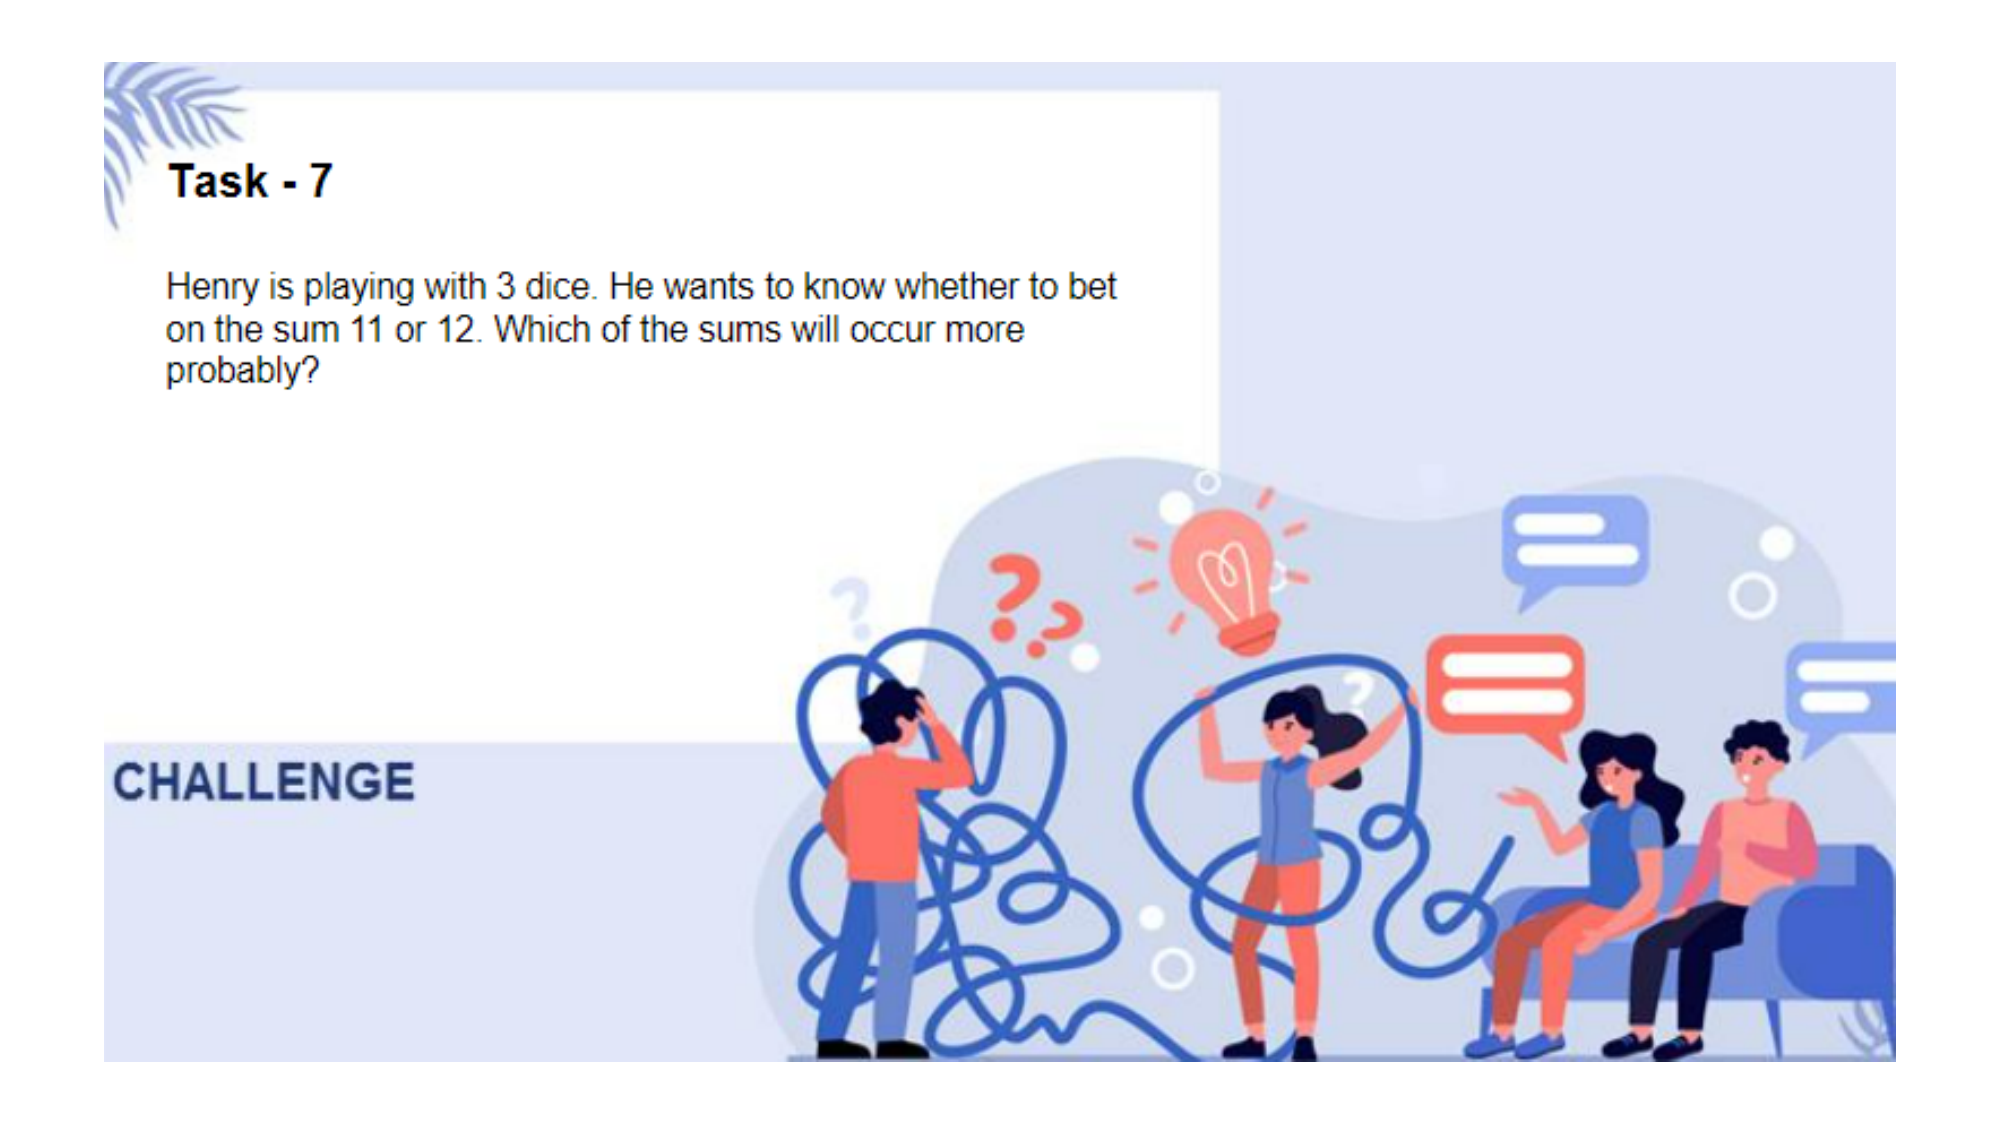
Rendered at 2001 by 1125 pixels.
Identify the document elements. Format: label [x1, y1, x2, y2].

picture [104, 62, 1896, 1062]
